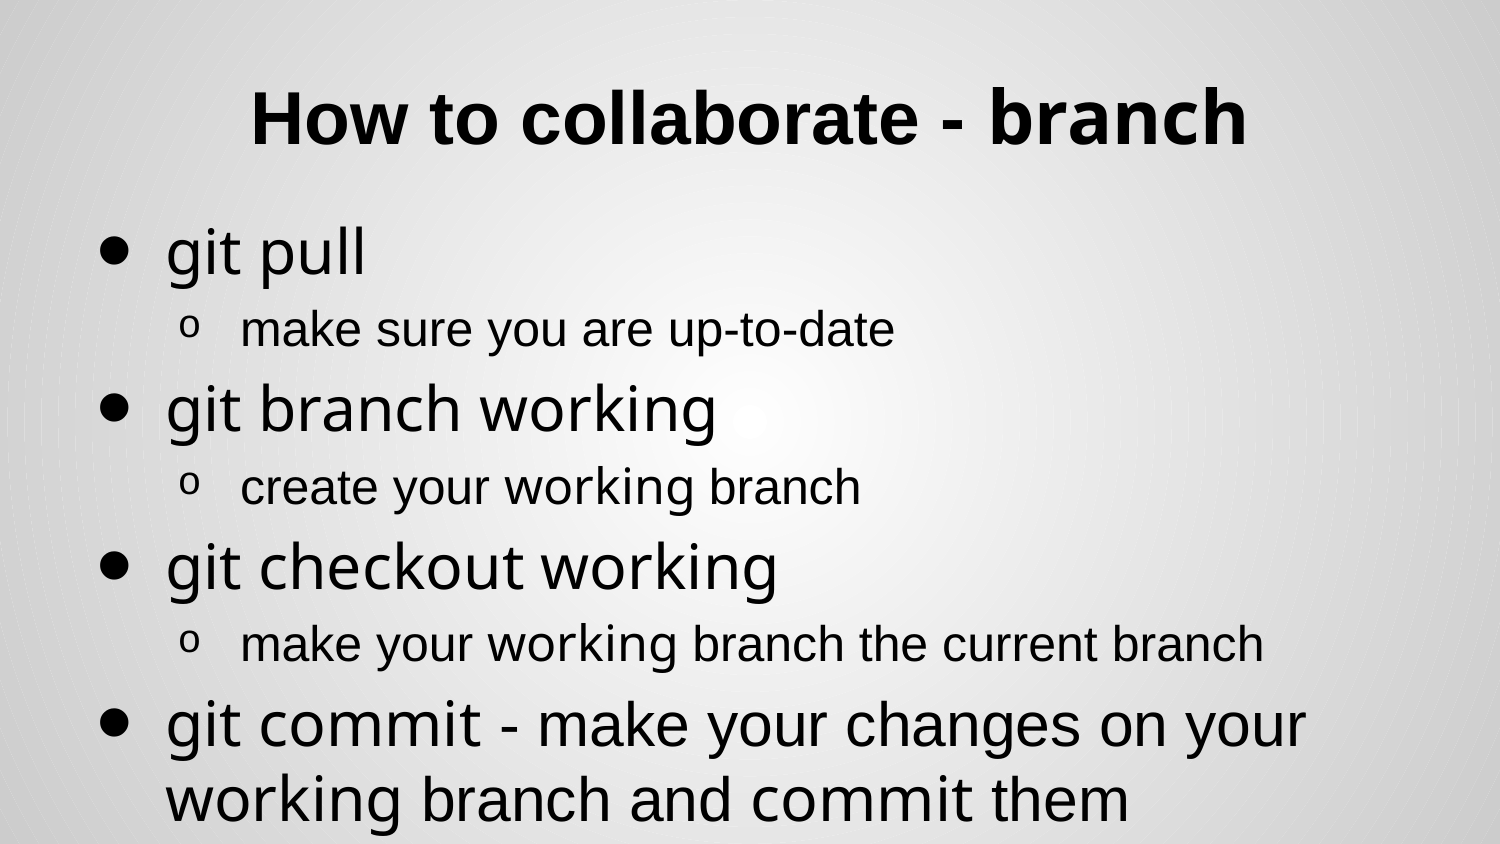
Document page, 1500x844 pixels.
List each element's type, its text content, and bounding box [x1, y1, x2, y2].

title How to collaborate - branch [75, 33, 1425, 175]
list git pull make sure you are up-to-date git branch working create your working branch git checkout working make your working branch the current branch git commit - make your changes on your working branch and commit them [75, 196, 1425, 808]
